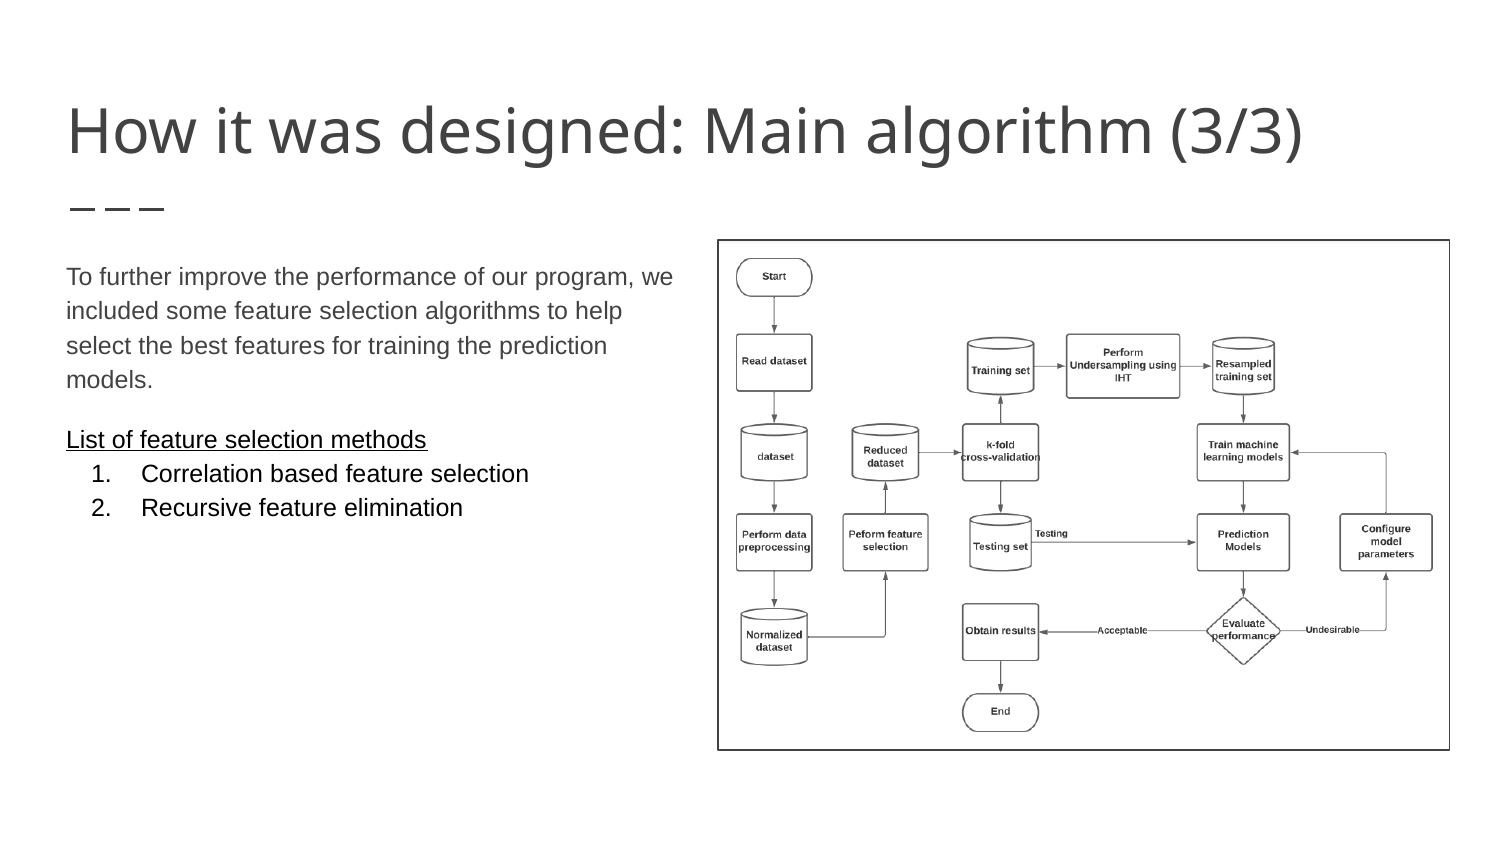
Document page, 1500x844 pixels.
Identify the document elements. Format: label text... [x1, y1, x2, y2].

title How it was designed: Main algorithm (3/3) [51, 61, 1449, 182]
list To further improve the performance of our program, we included some feature selection algorithms to help select the best features for training the prediction models. List of feature selection methods Correlation based feature selection Recursive feature elimination [51, 240, 700, 844]
picture [718, 240, 1450, 750]
